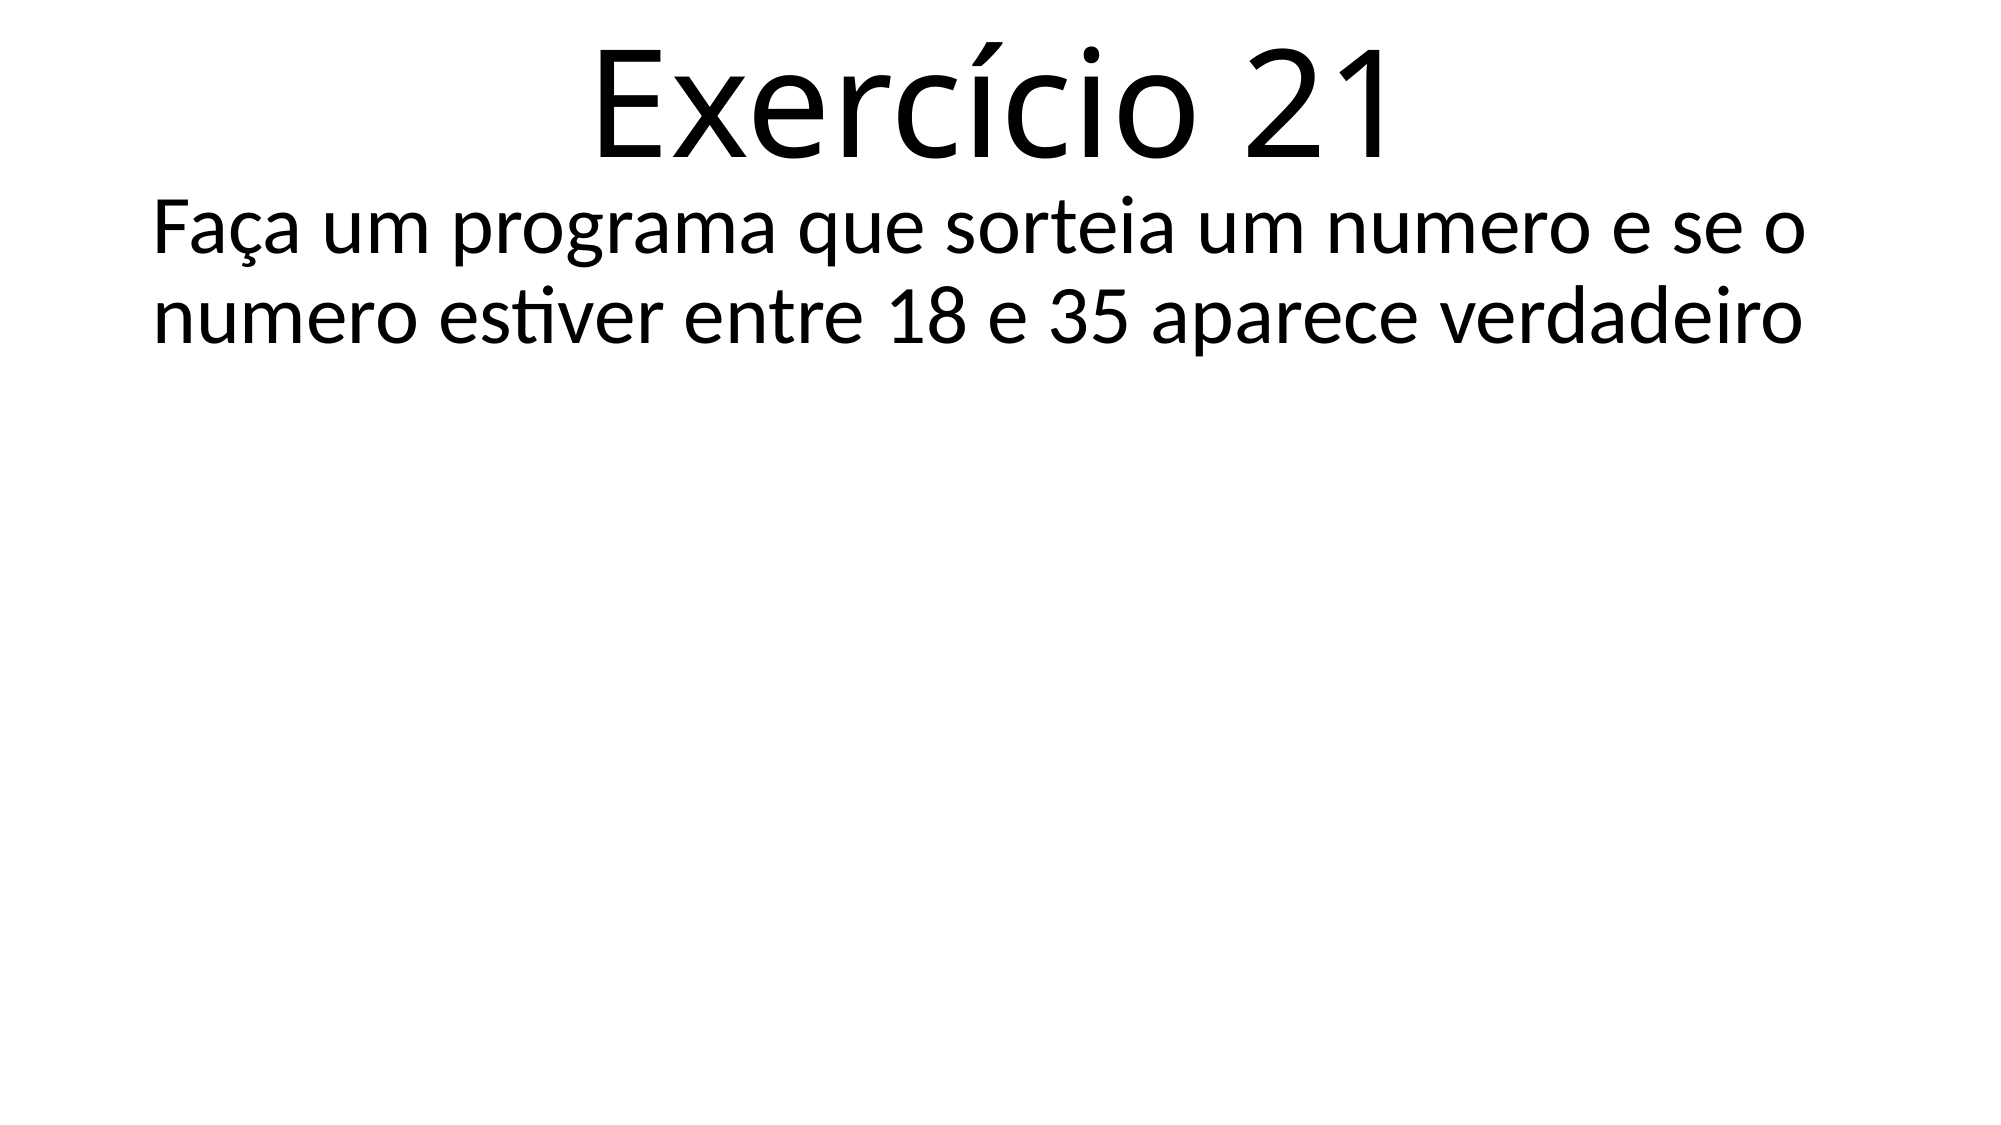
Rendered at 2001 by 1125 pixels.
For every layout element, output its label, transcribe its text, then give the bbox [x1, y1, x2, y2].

list Faça um programa que sorteia um numero e se o numero estiver entre 18 e 35 aparece verdadeiro [137, 173, 1950, 1084]
title Exercício 21 [137, 0, 1863, 173]
